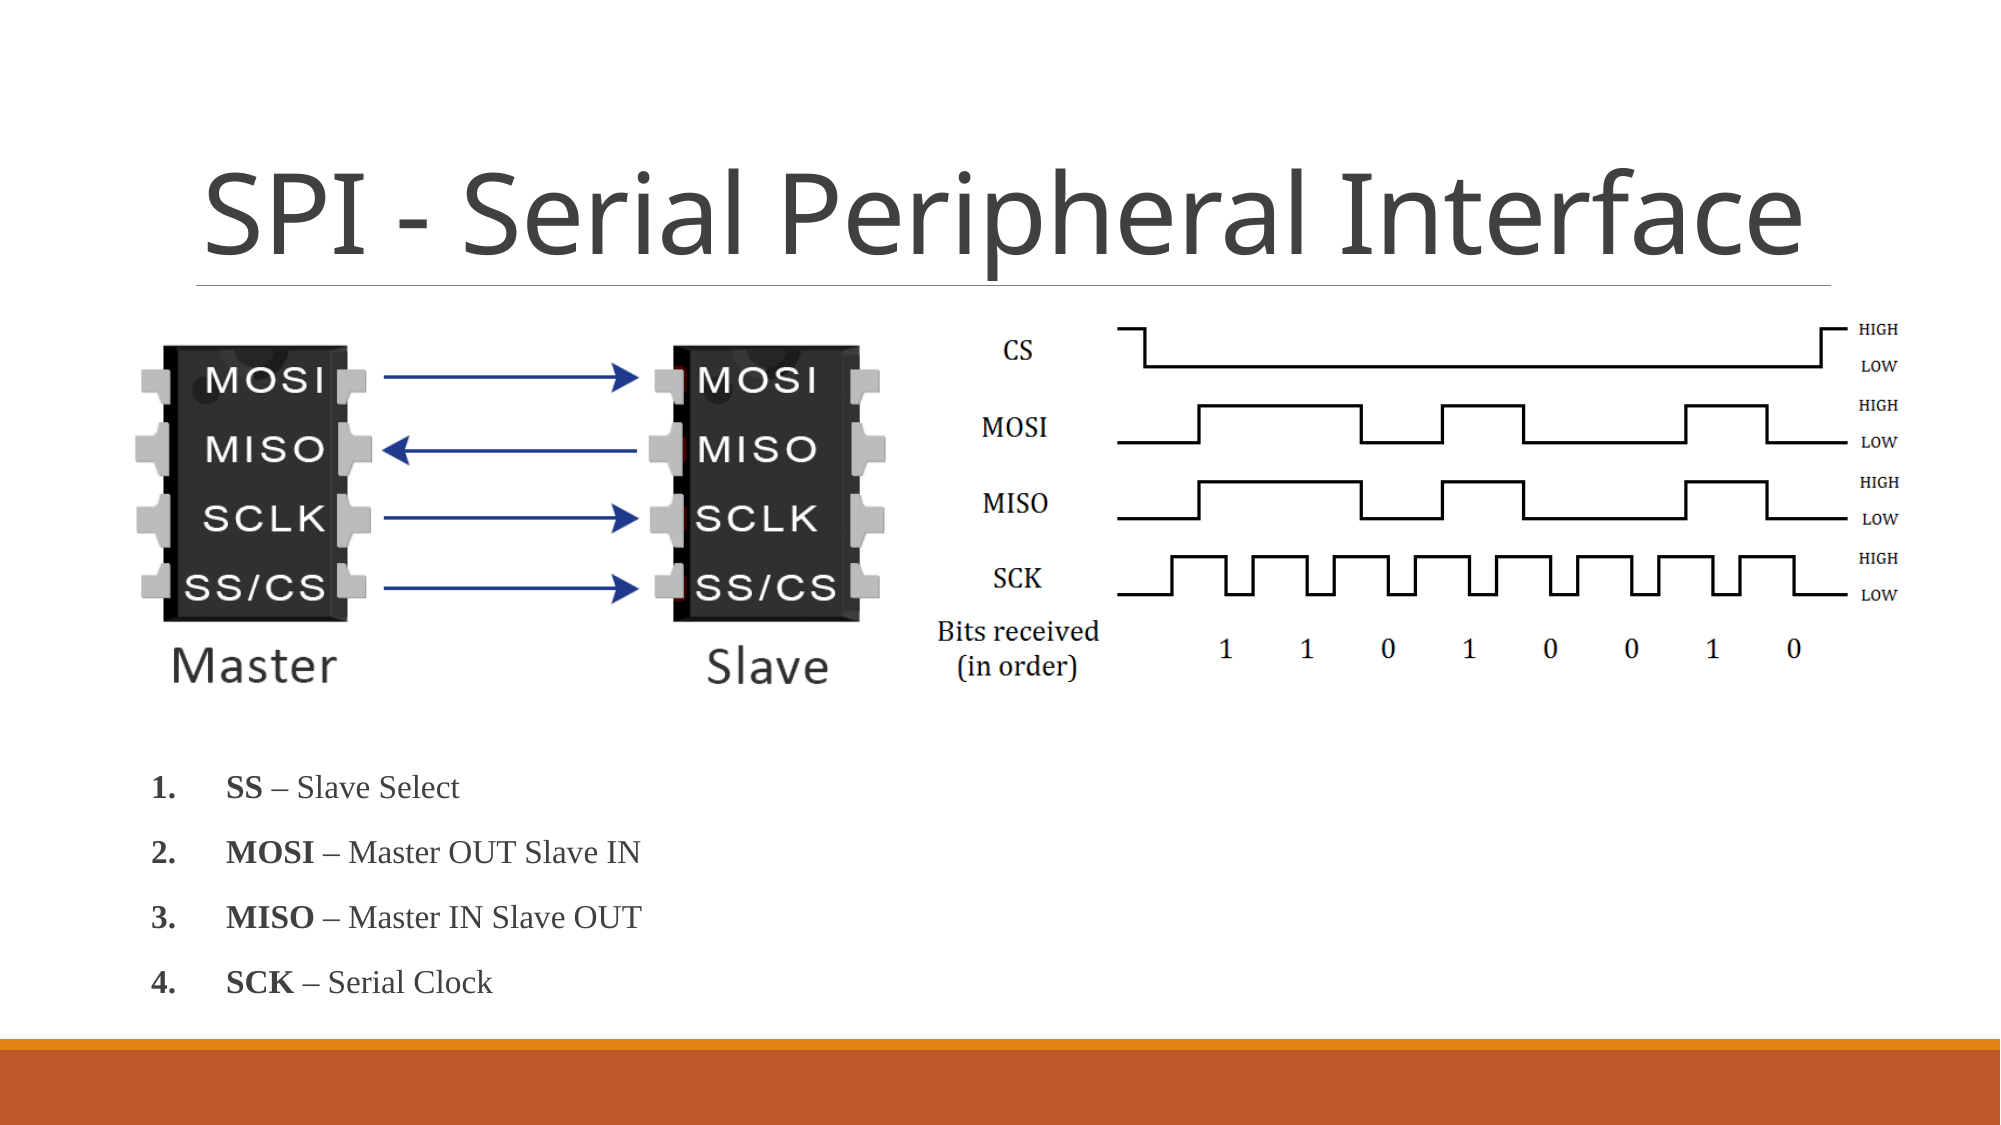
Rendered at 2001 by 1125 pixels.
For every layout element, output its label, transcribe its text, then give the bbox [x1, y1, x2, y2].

title SPI - Serial Peripheral Interface [180, 47, 1830, 285]
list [78, 312, 929, 712]
picture [927, 312, 1919, 694]
text_box SS – Slave Select MOSI – Master OUT Slave IN MISO – Master IN Slave OUT SCK – Serial Clock [151, 762, 755, 1014]
